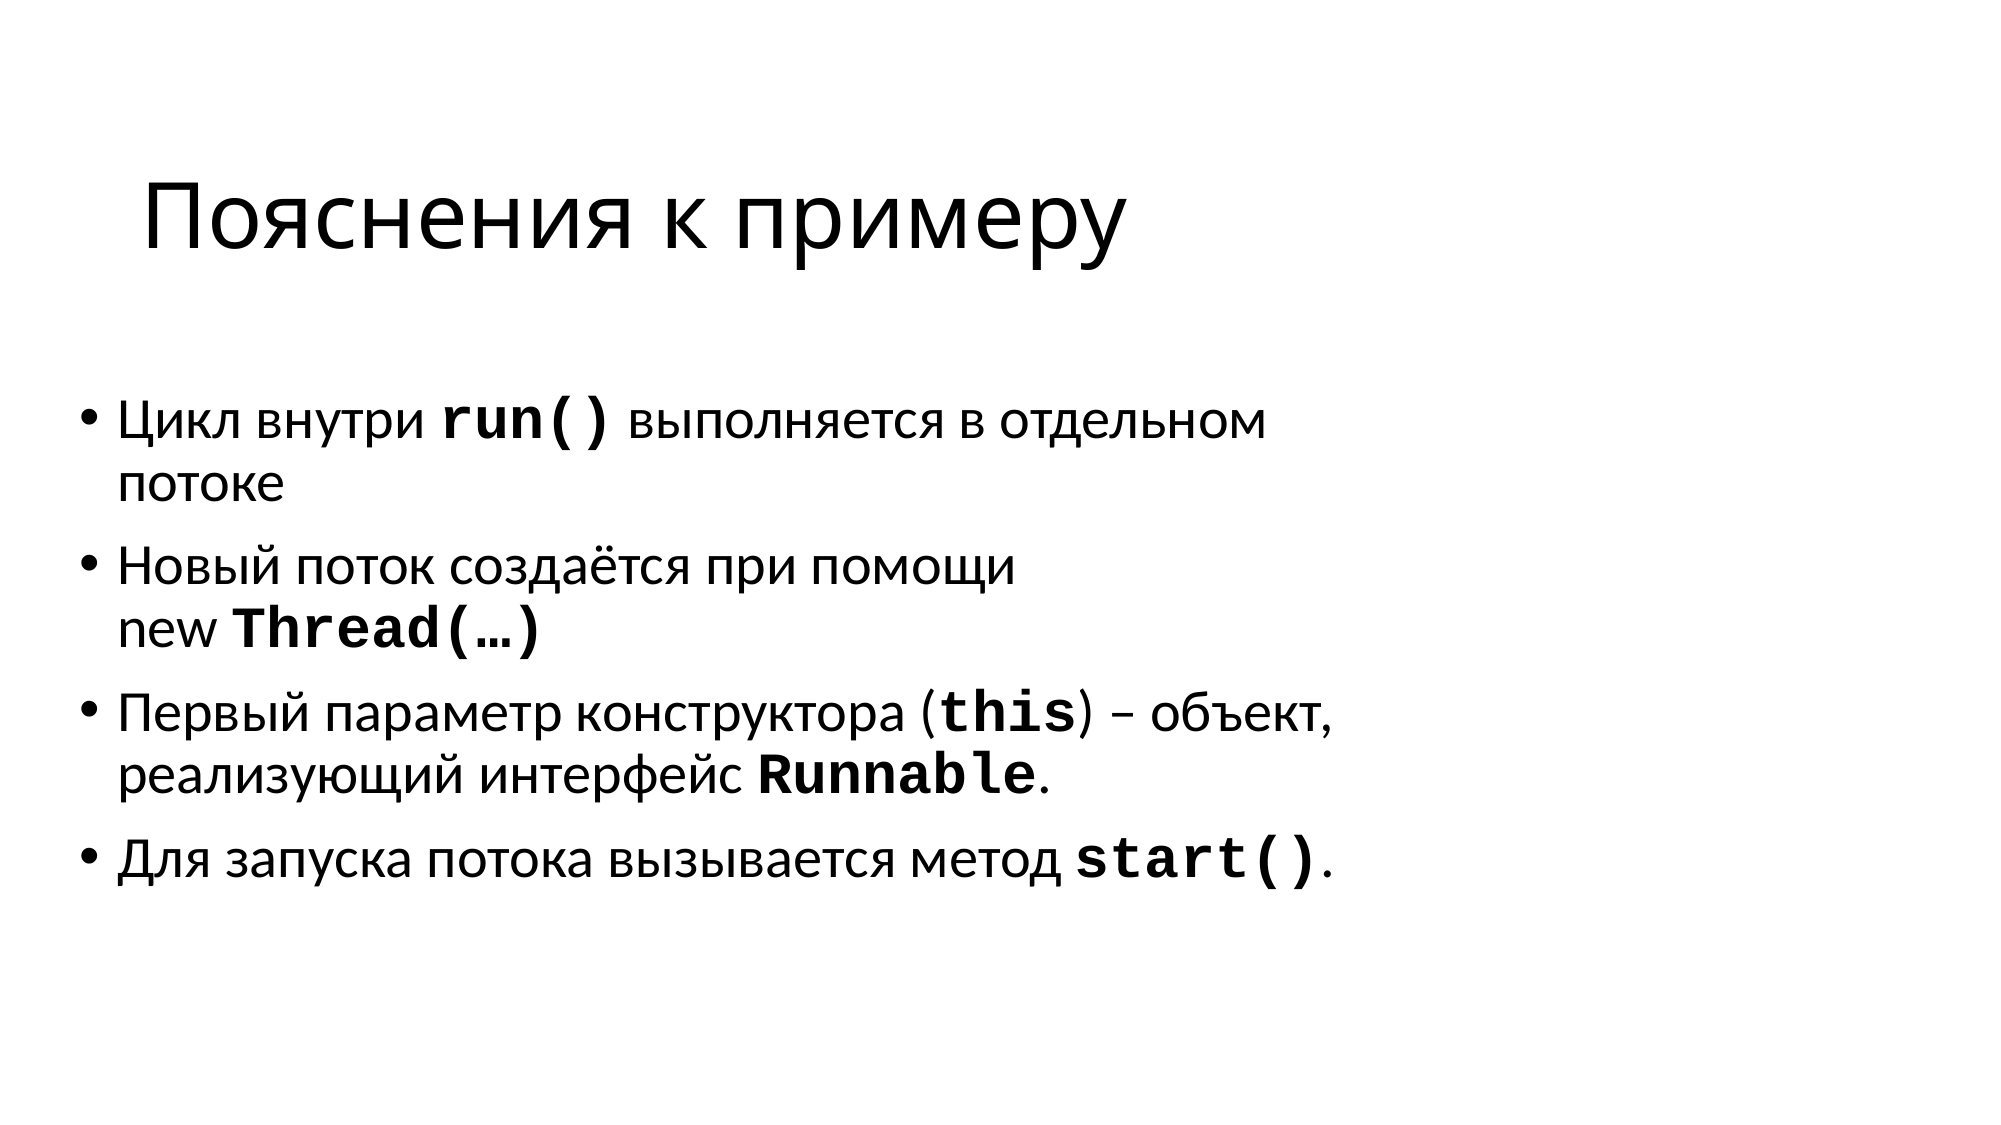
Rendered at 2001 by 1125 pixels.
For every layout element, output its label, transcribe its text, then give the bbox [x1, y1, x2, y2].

title Пояснения к примеру [125, 125, 1425, 313]
text_box Цикл внутри run() выполняется в отдельном потоке Новый поток создаётся при помощи new Thread(…) Первый параметр конструктора (this) – объект, реализующий интерфейс Runnable. Для запуска потока вызывается метод start(). [64, 380, 1415, 1125]
